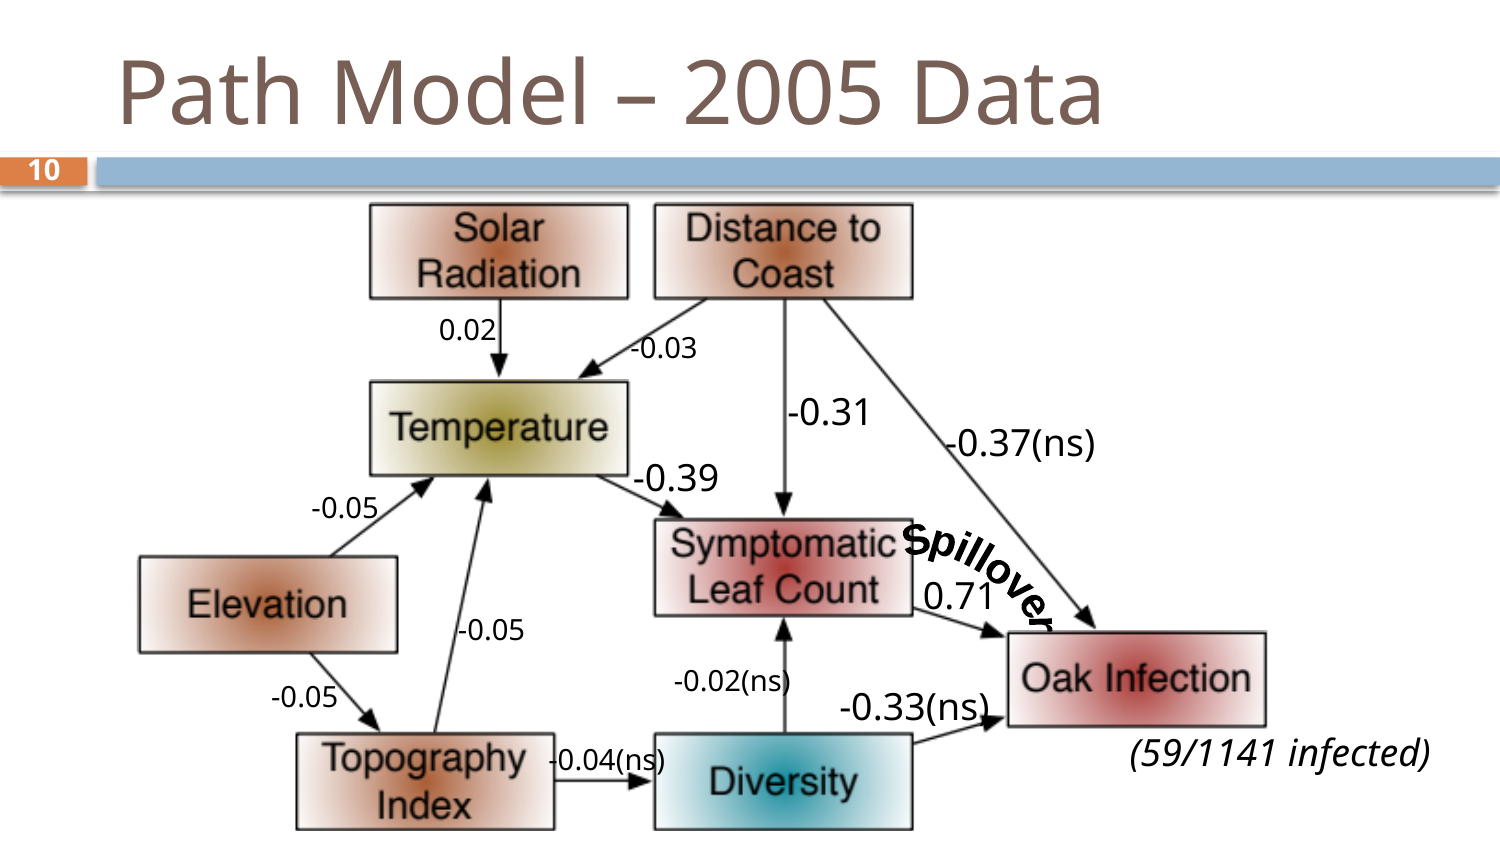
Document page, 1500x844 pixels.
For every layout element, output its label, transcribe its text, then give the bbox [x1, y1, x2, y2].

slide_number 10 [0, 156, 88, 187]
text_box (59/1141 infected) [1274, 721, 1447, 782]
title Path Model – 2005 Data [100, 28, 1438, 150]
picture [134, 199, 1269, 831]
